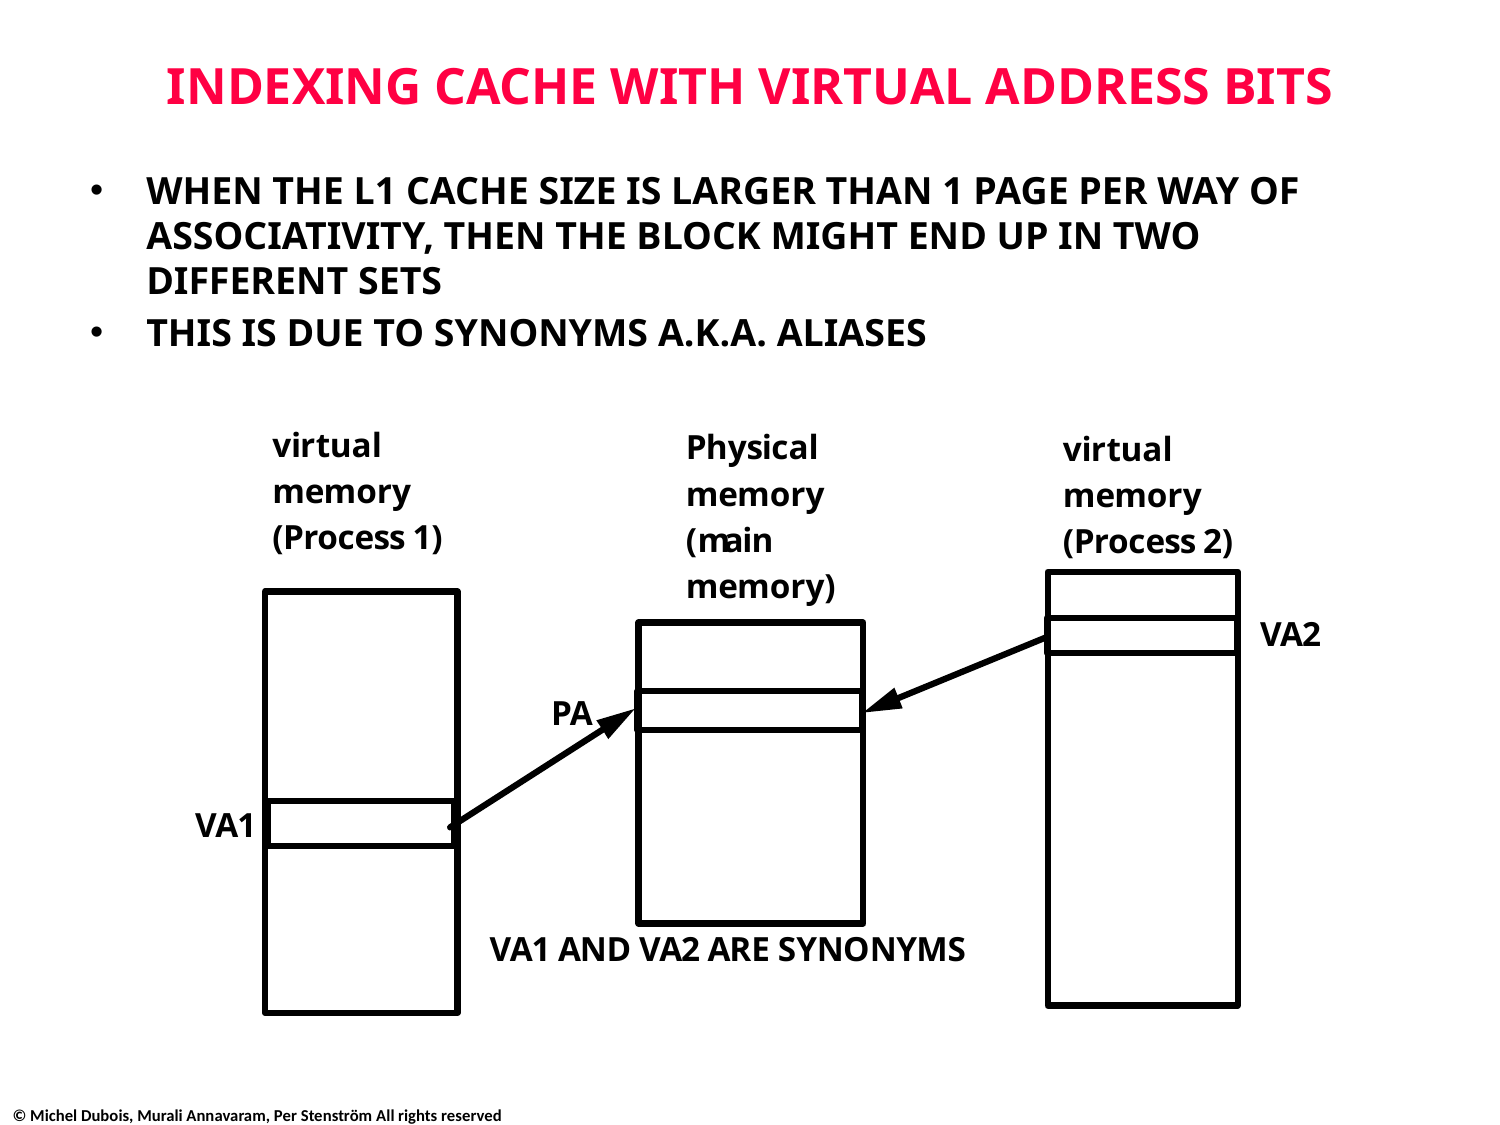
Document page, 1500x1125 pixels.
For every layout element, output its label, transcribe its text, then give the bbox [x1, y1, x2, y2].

picture [116, 390, 1426, 1091]
title INDEXING CACHE WITH VIRTUAL ADDRESS BITS [74, 9, 1426, 159]
list WHEN THE L1 CACHE SIZE IS LARGER THAN 1 PAGE PER WAY OF ASSOCIATIVITY, THEN THE BLOCK MIGHT END UP IN TWO DIFFERENT SETS THIS IS DUE TO SYNONYMS A.K.A. ALIASES [74, 159, 1426, 1043]
